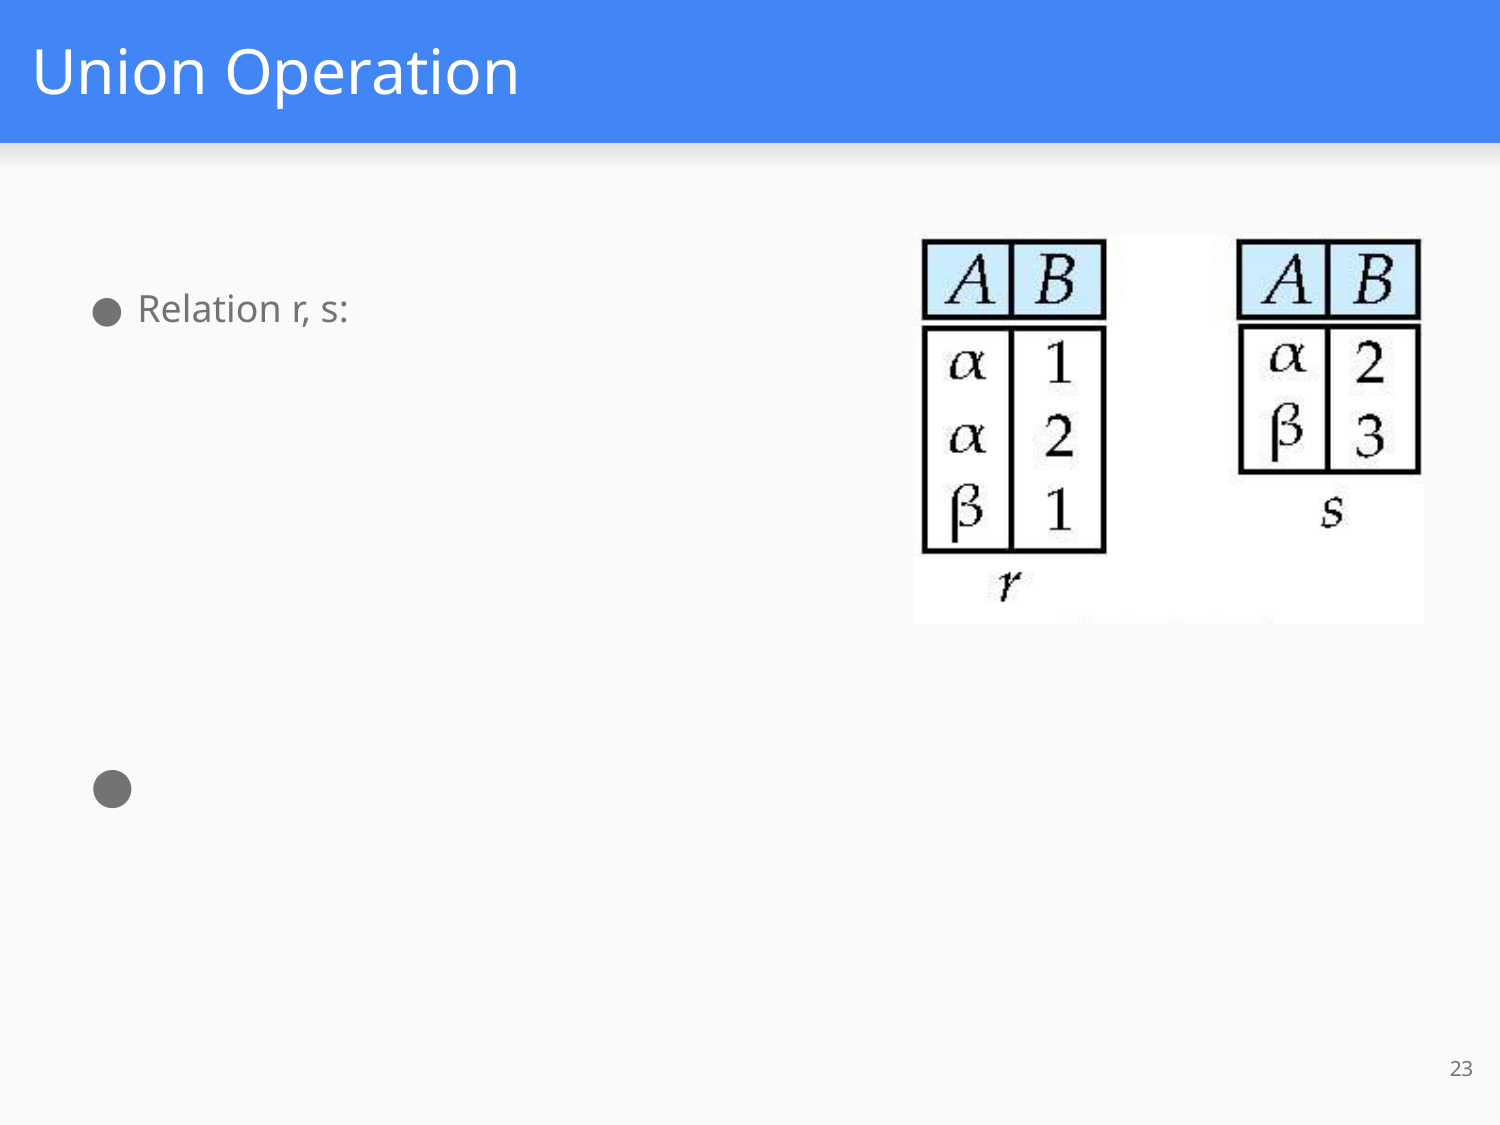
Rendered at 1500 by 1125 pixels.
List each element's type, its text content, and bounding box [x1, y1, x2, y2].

picture [913, 234, 1425, 625]
slide_number 23 [1398, 1027, 1489, 1114]
title Union Operation [16, 3, 1464, 136]
